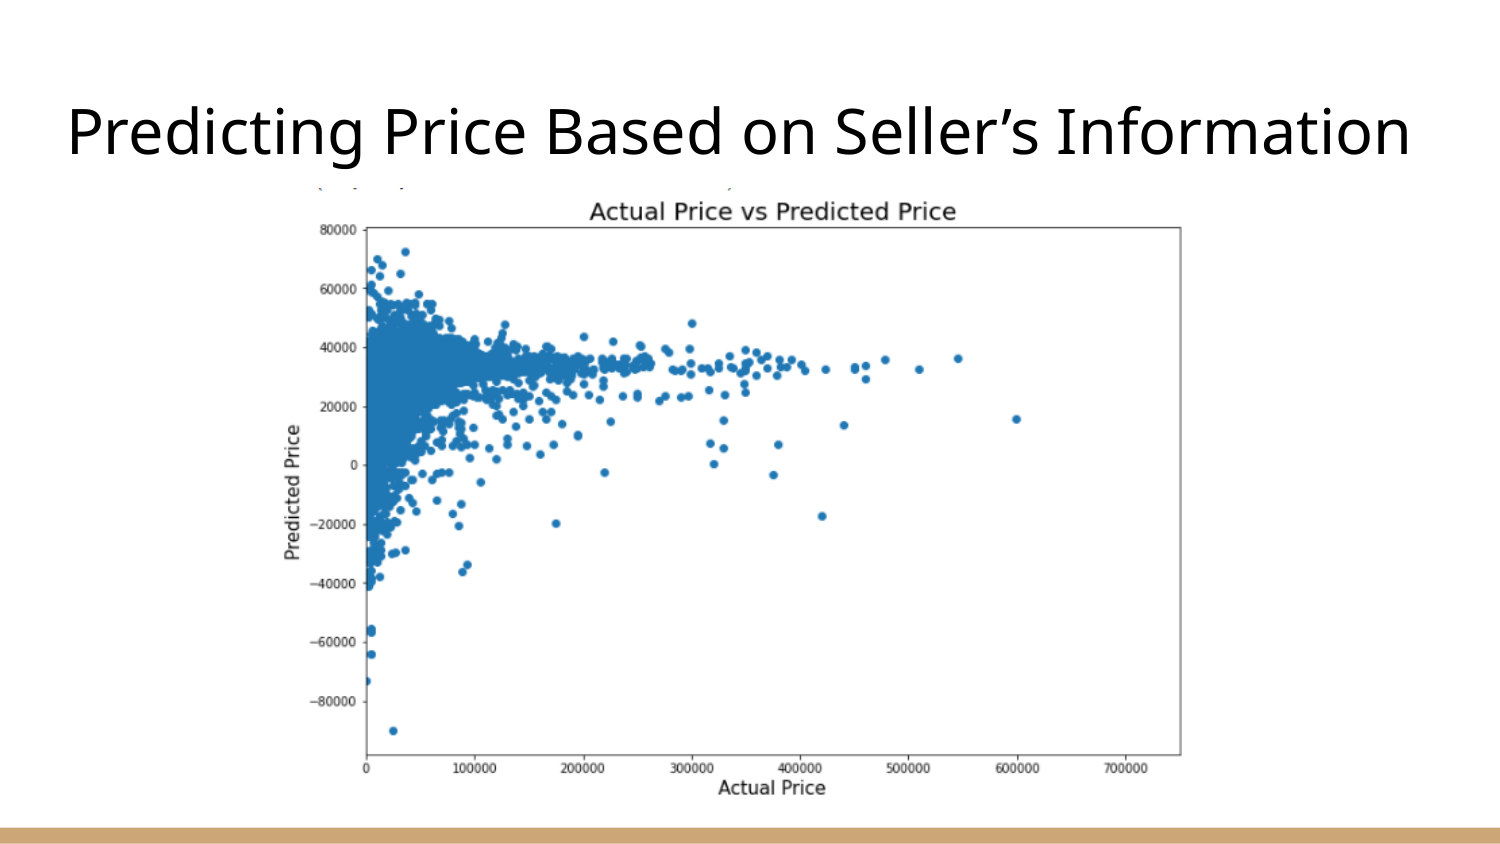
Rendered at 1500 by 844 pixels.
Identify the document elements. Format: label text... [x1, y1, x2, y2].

picture [264, 187, 1236, 816]
title Predicting Price Based on Seller’s Information [51, 51, 1449, 189]
